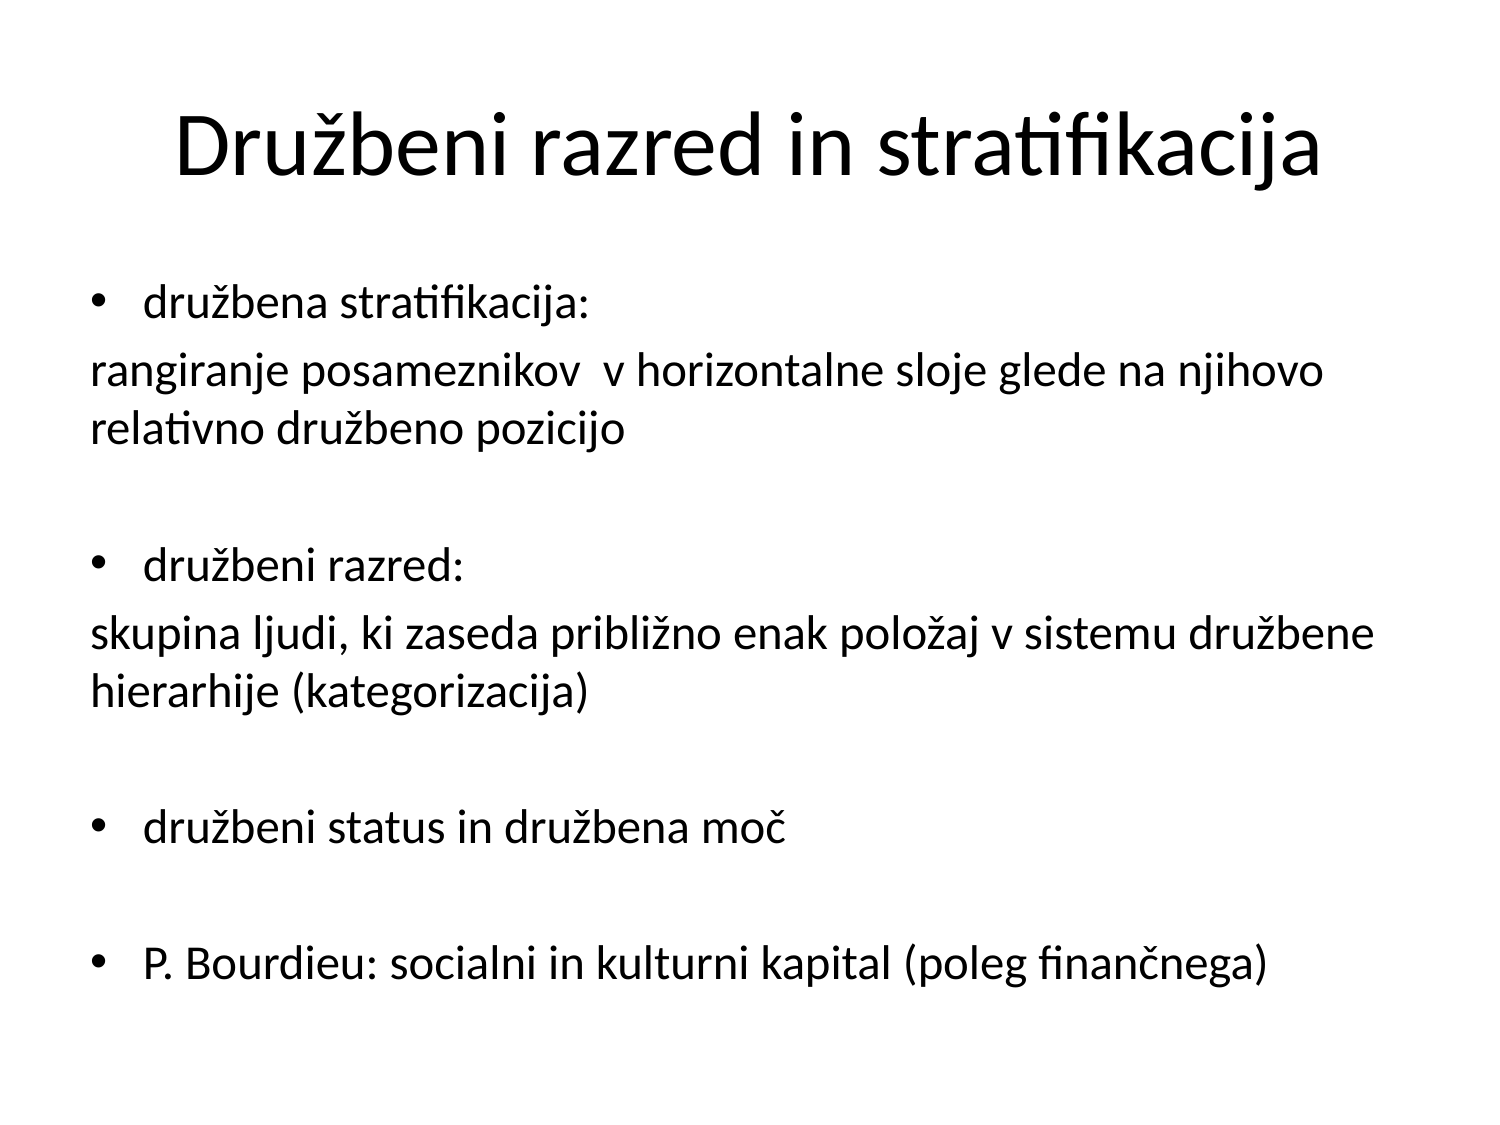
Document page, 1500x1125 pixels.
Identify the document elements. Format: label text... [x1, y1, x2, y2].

title Družbeni razred in stratifikacija [75, 45, 1425, 233]
list družbena stratifikacija: rangiranje posameznikov v horizontalne sloje glede na njihovo relativno družbeno pozicijo družbeni razred: skupina ljudi, ki zaseda približno enak položaj v sistemu družbene hierarhije (kategorizacija) družbeni status in družbena moč P. Bourdieu: socialni in kulturni kapital (poleg finančnega) [75, 262, 1425, 1005]
